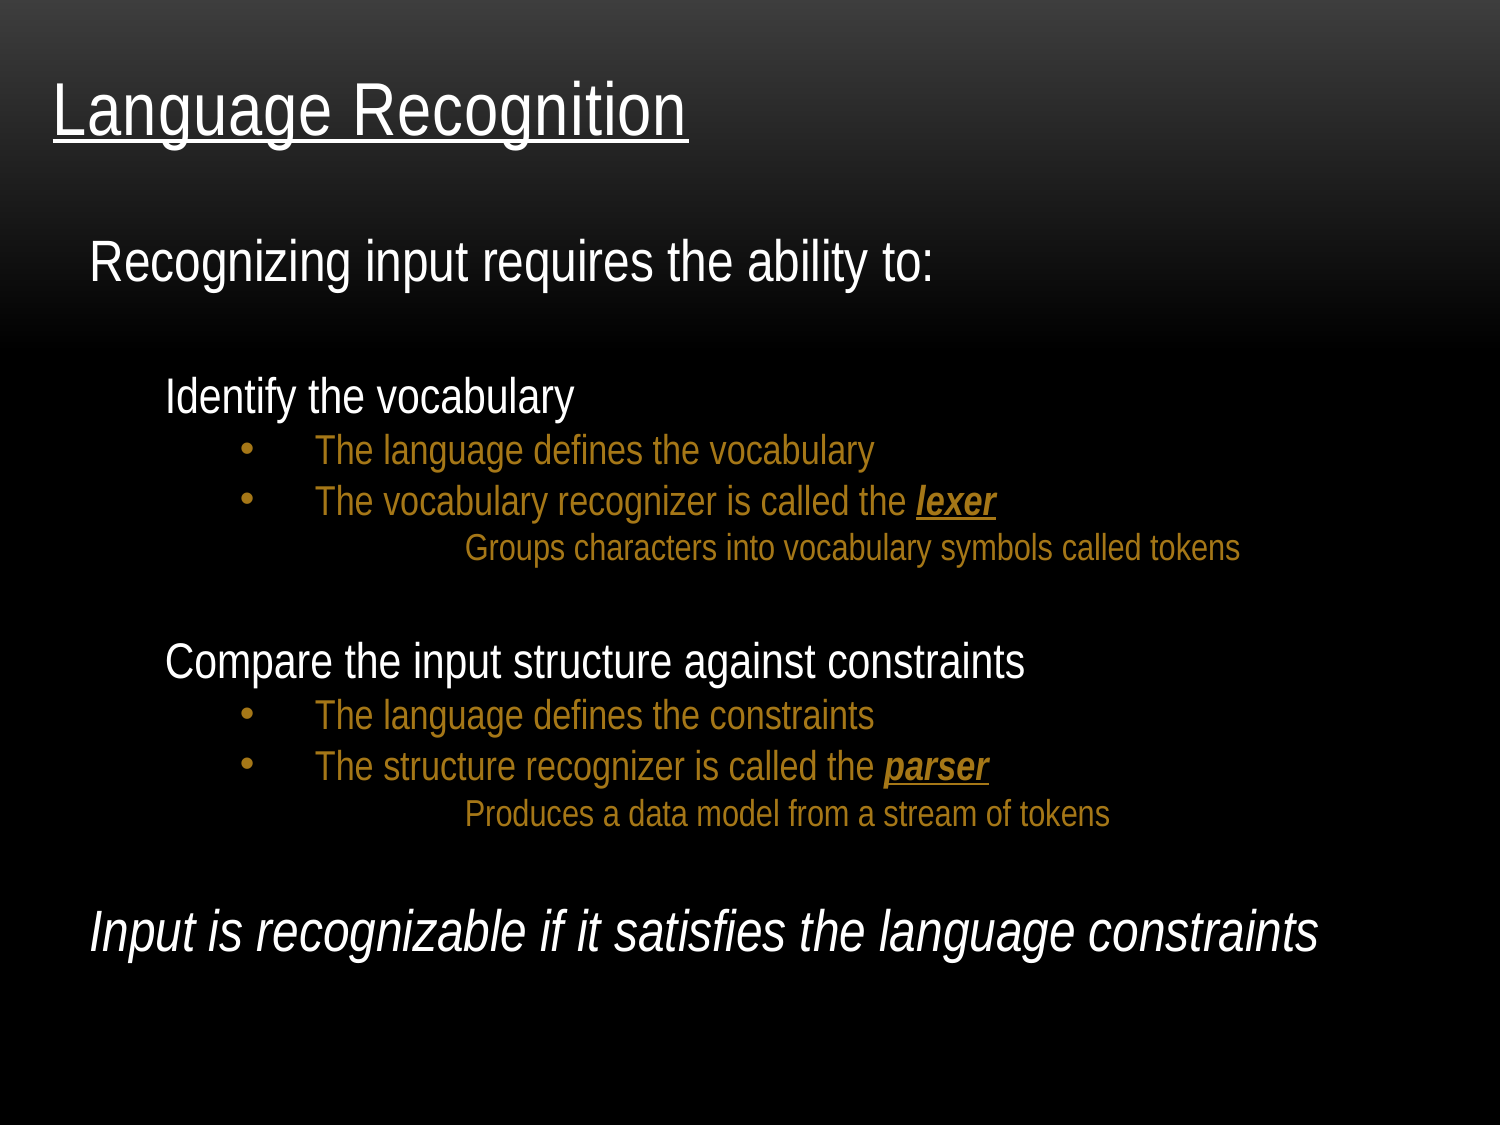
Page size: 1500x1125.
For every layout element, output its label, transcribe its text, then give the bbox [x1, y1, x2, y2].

picture [0, 0, 1500, 1125]
text_box Recognizing input requires the ability to: Identify the vocabulary The language defines the vocabulary The vocabulary recognizer is called the lexer Groups characters into vocabulary symbols called tokens Compare the input structure against constraints The language defines the constraints The structure recognizer is called the parser Produces a data model from a stream of tokens Input is recognizable if it satisfies the language constraints [74, 216, 1500, 971]
title Language Recognition [37, 37, 1375, 158]
text_box [12, 837, 1488, 1033]
